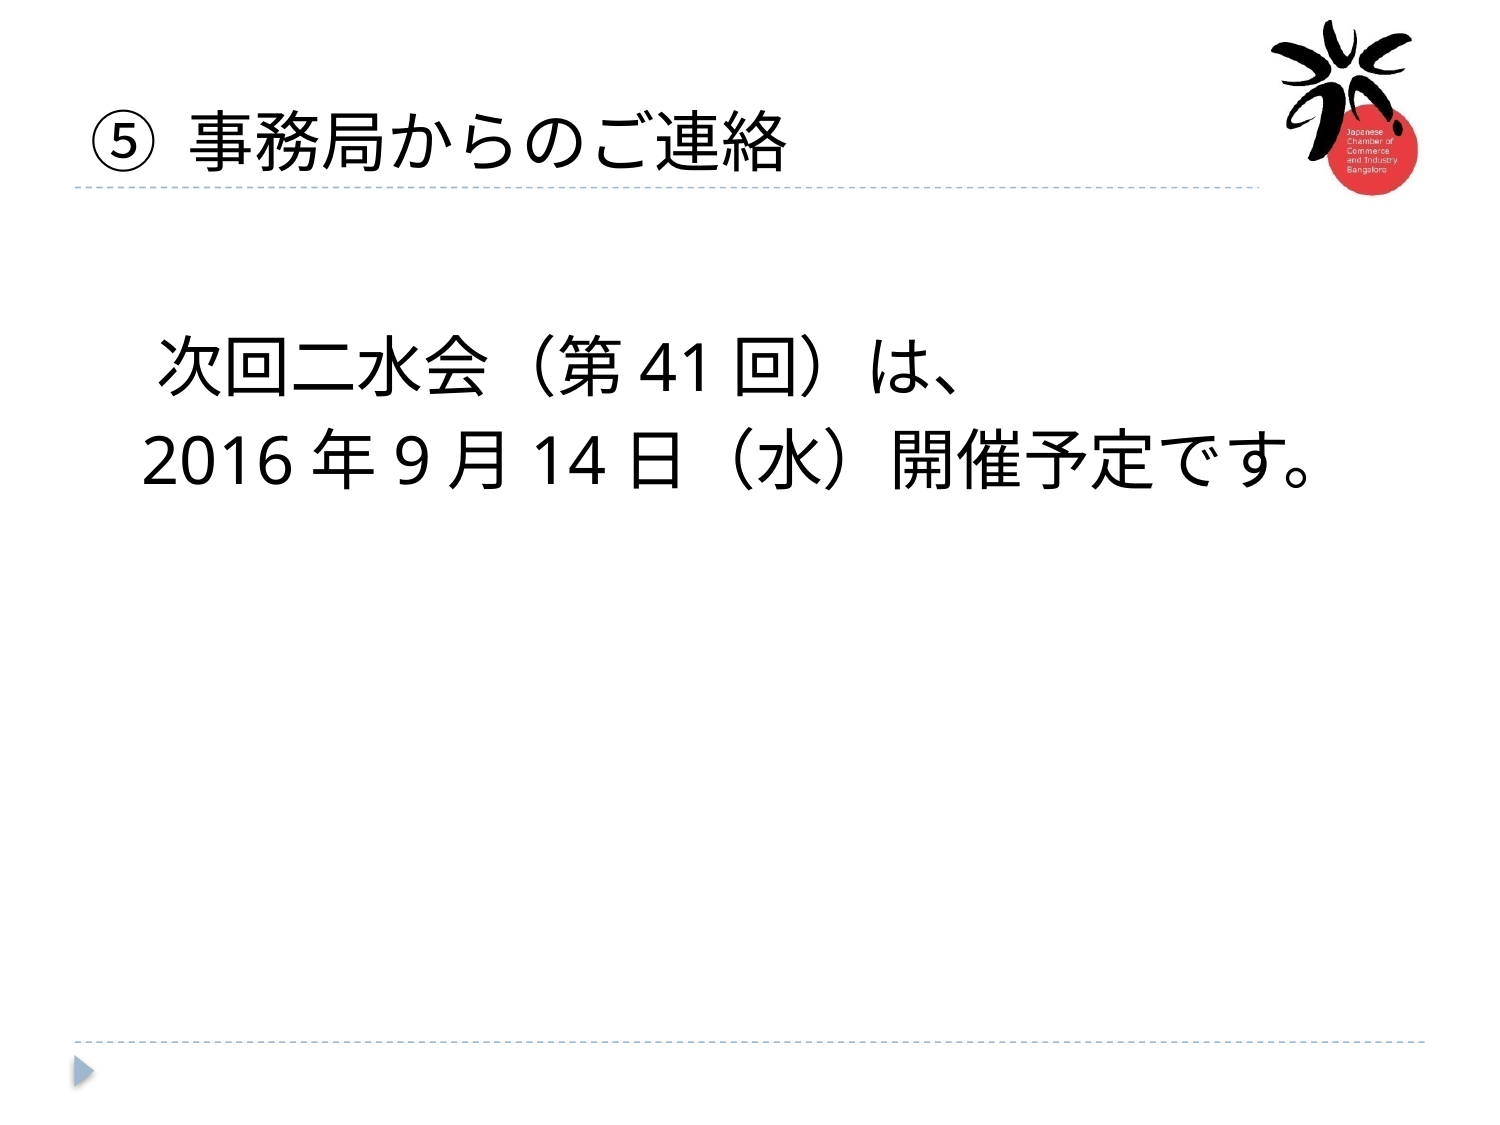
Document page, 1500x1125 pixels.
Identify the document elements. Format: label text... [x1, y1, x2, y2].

picture [1259, 10, 1426, 202]
list 次回二水会（第41回）は、 2016年9月14日（水）開催予定です。 [74, 224, 1454, 1036]
title ⑤ 事務局からのご連絡 [74, 24, 1253, 188]
